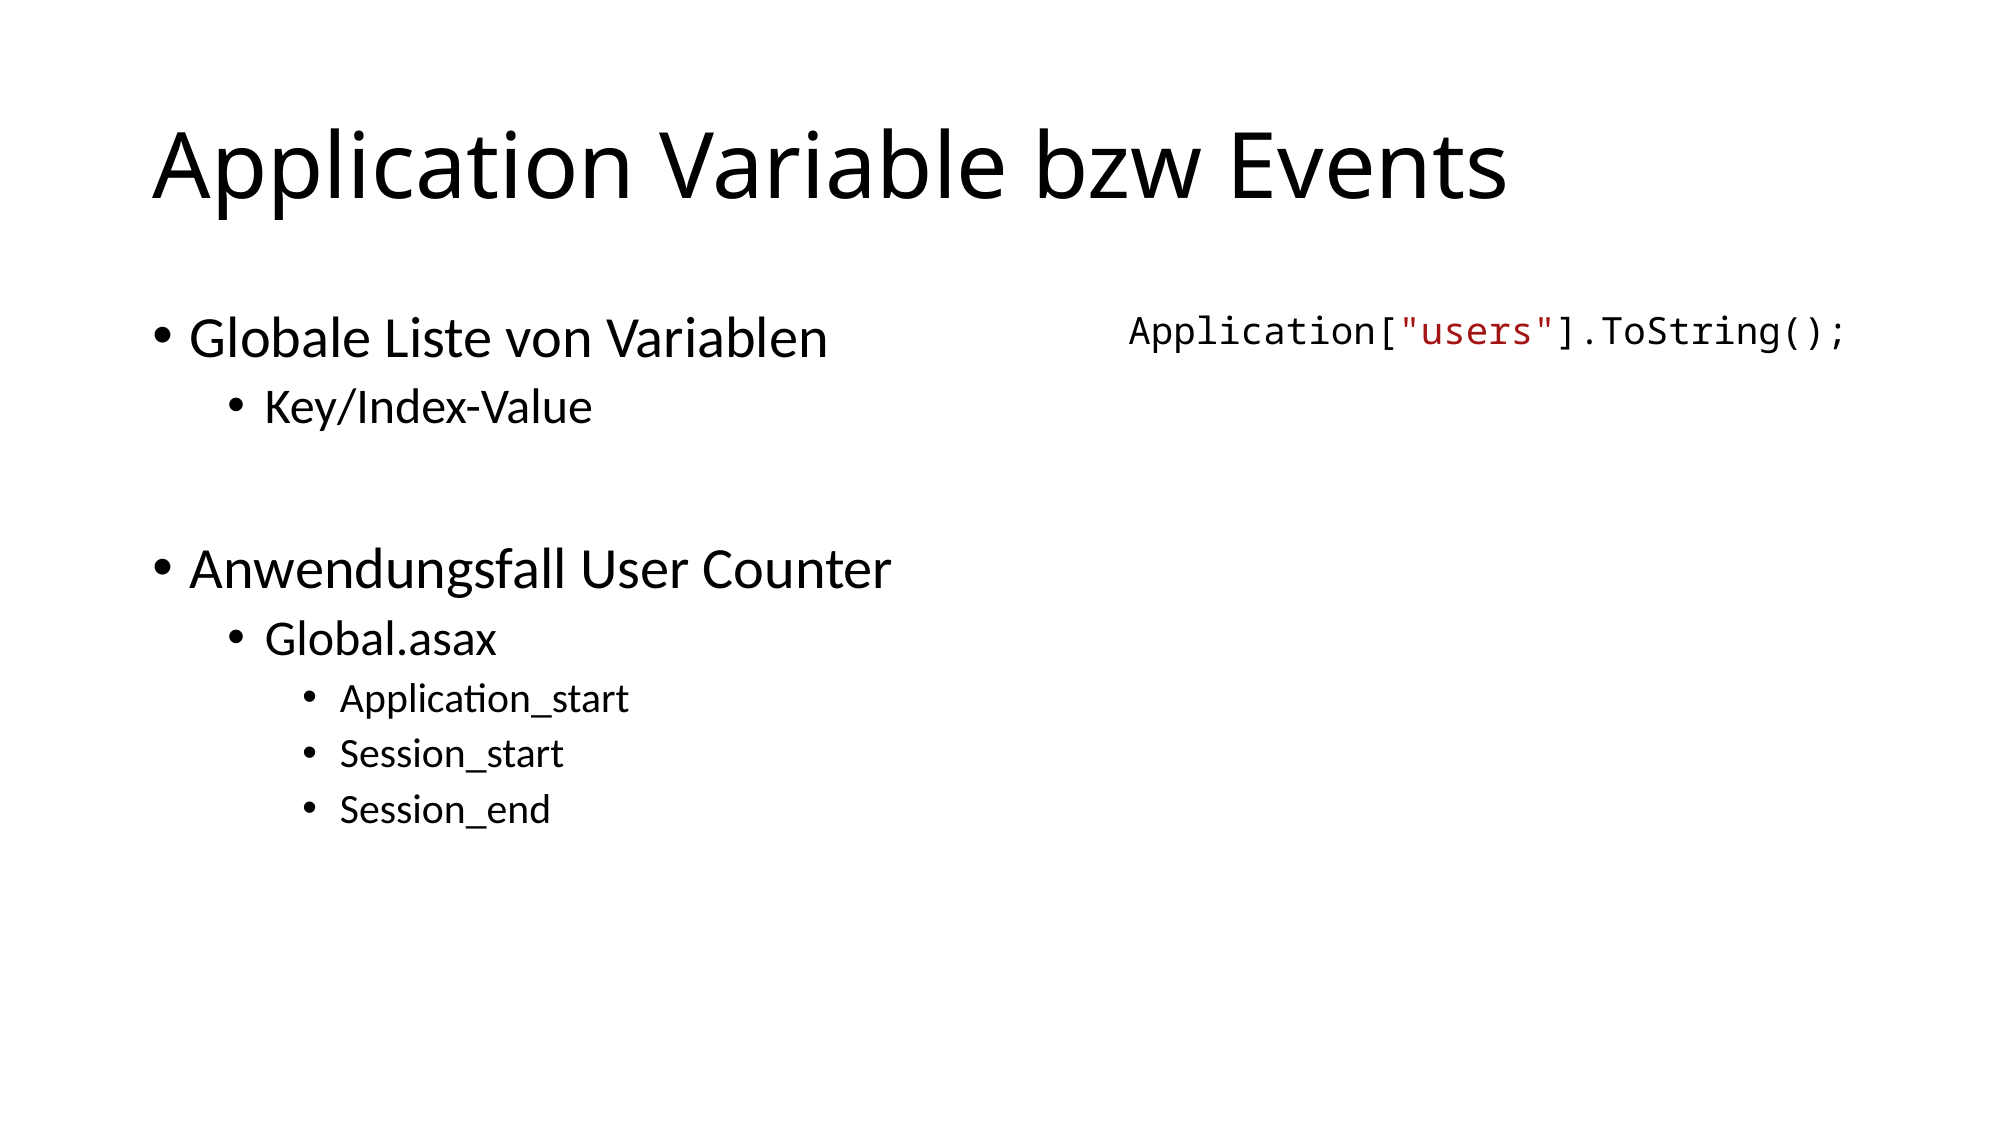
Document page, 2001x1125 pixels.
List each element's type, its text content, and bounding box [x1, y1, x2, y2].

list Globale Liste von Variablen Key/Index-Value Anwendungsfall User Counter Global.asax Application_start Session_start Session_end [137, 299, 1863, 1014]
text_box Application["users"].ToString(); [1113, 299, 1863, 360]
title Application Variable bzw Events [137, 59, 1863, 278]
